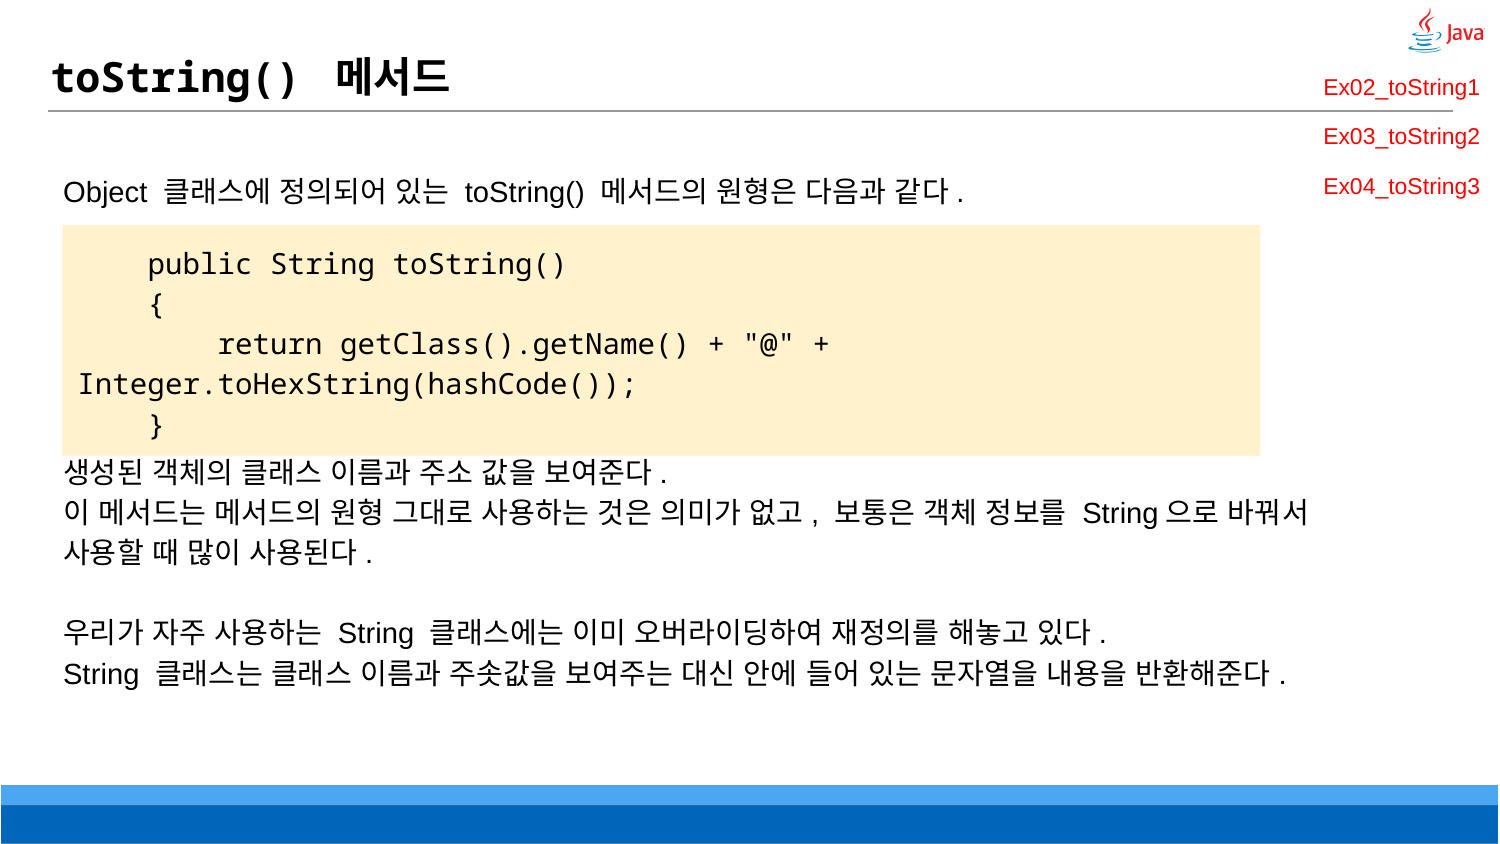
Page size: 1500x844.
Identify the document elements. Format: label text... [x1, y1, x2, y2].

text_box Ex02_toString1 [1003, 52, 1496, 102]
text_box Ex04_toString3 [1381, 152, 1496, 215]
picture [1405, 6, 1488, 52]
text_box Object 클래스에 정의되어 있는 toString() 메서드의 원형은 다음과 같다. 생성된 객체의 클래스 이름과 주소 값을 보여준다. 이 메서드는 메서드의 원형 그대로 사용하는 것은 의미가 없고, 보통은 객체 정보를 String으로 바꿔서 사용할 때 많이 사용된다. 우리가 자주 사용하는 String 클래스에는 이미 오버라이딩하여 재정의를 해놓고 있다. String 클래스는 클래스 이름과 주솟값을 보여주는 대신 안에 들어 있는 문자열을 내용을 반환해준다. [48, 152, 1381, 705]
text_box Ex03_toString2 [1003, 102, 1496, 152]
title toString() 메서드 [35, 35, 1269, 117]
picture [0, 785, 1500, 844]
text_box public String toString() { return getClass().getName() + "@" + Integer.toHexString(hashCode()); } [62, 224, 1261, 456]
